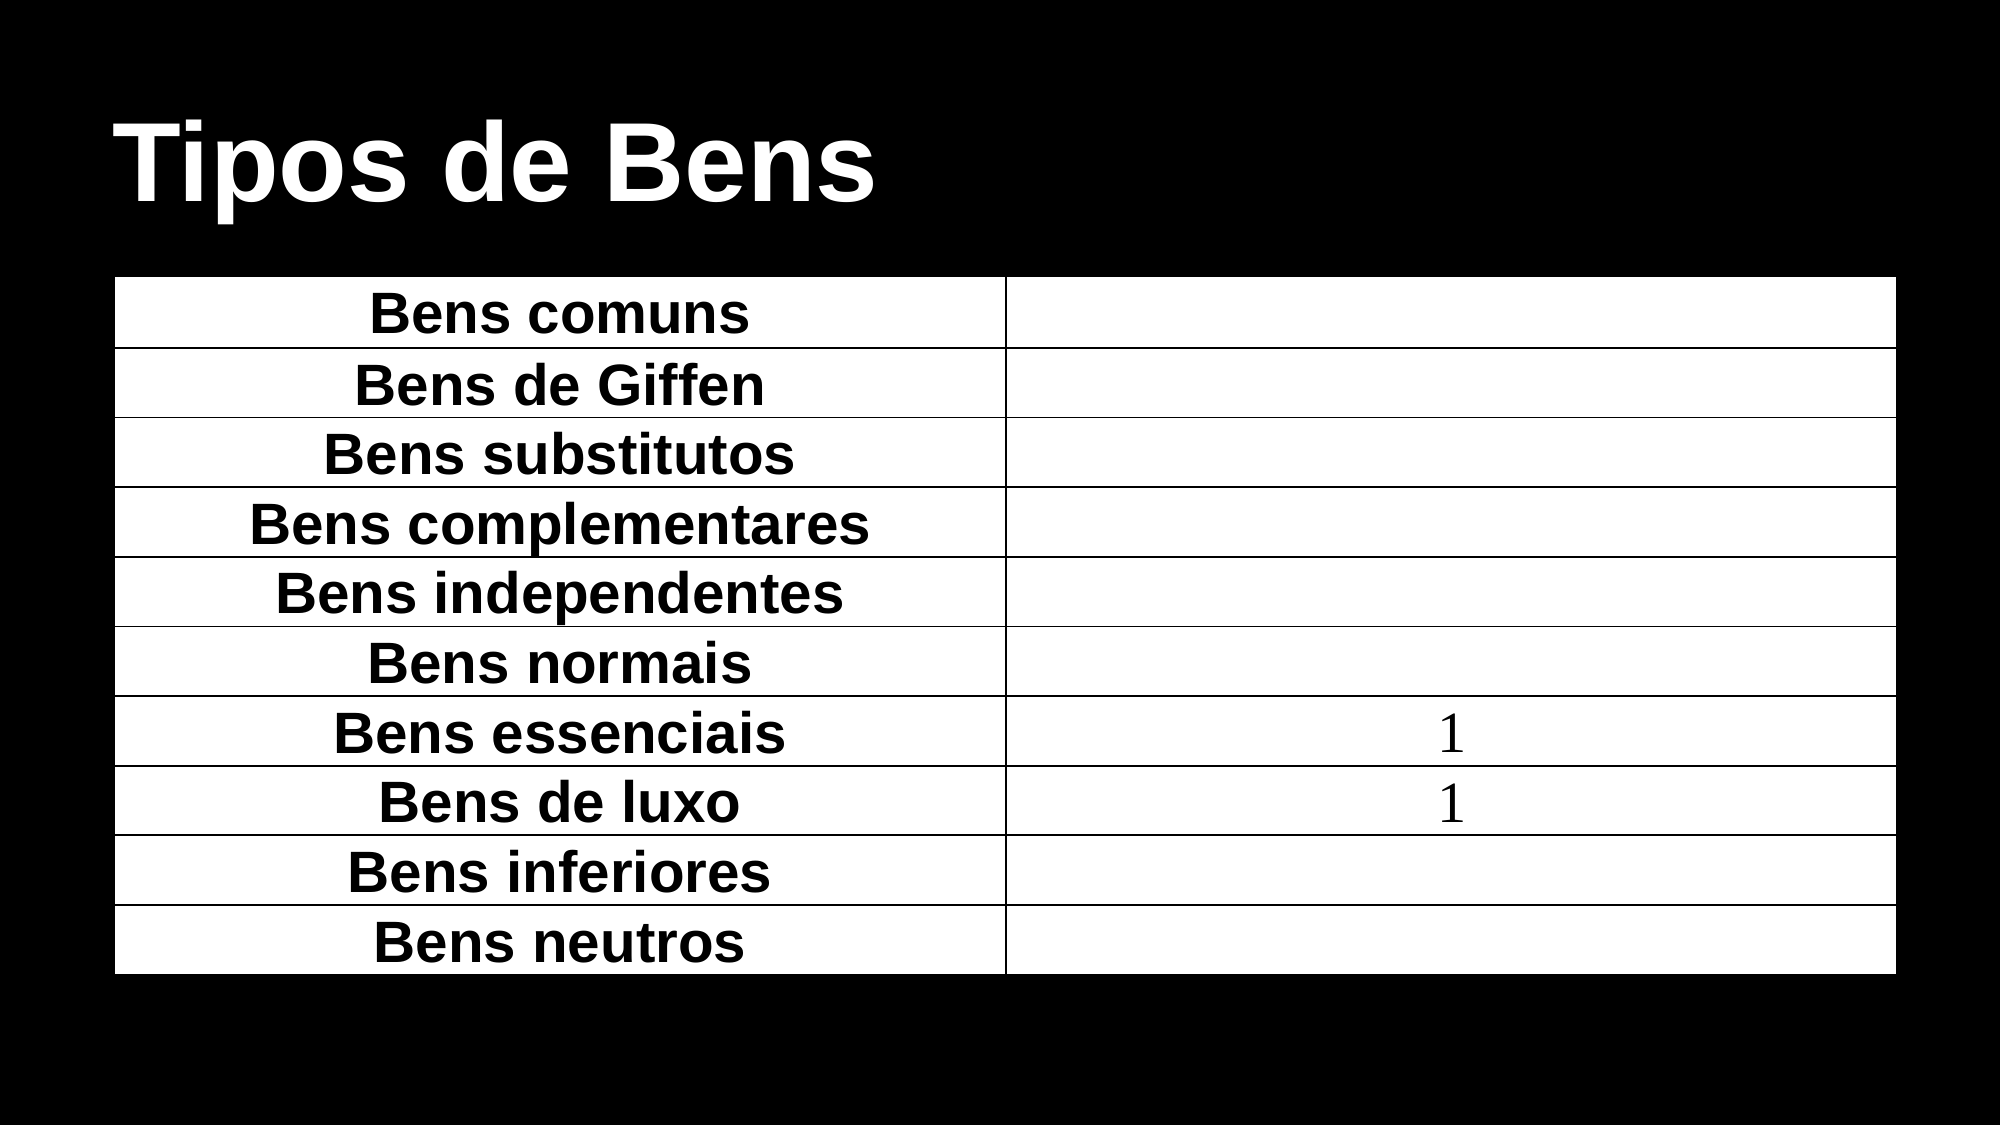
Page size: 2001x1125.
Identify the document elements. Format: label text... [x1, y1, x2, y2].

title Tipos de Bens [101, 56, 1840, 274]
